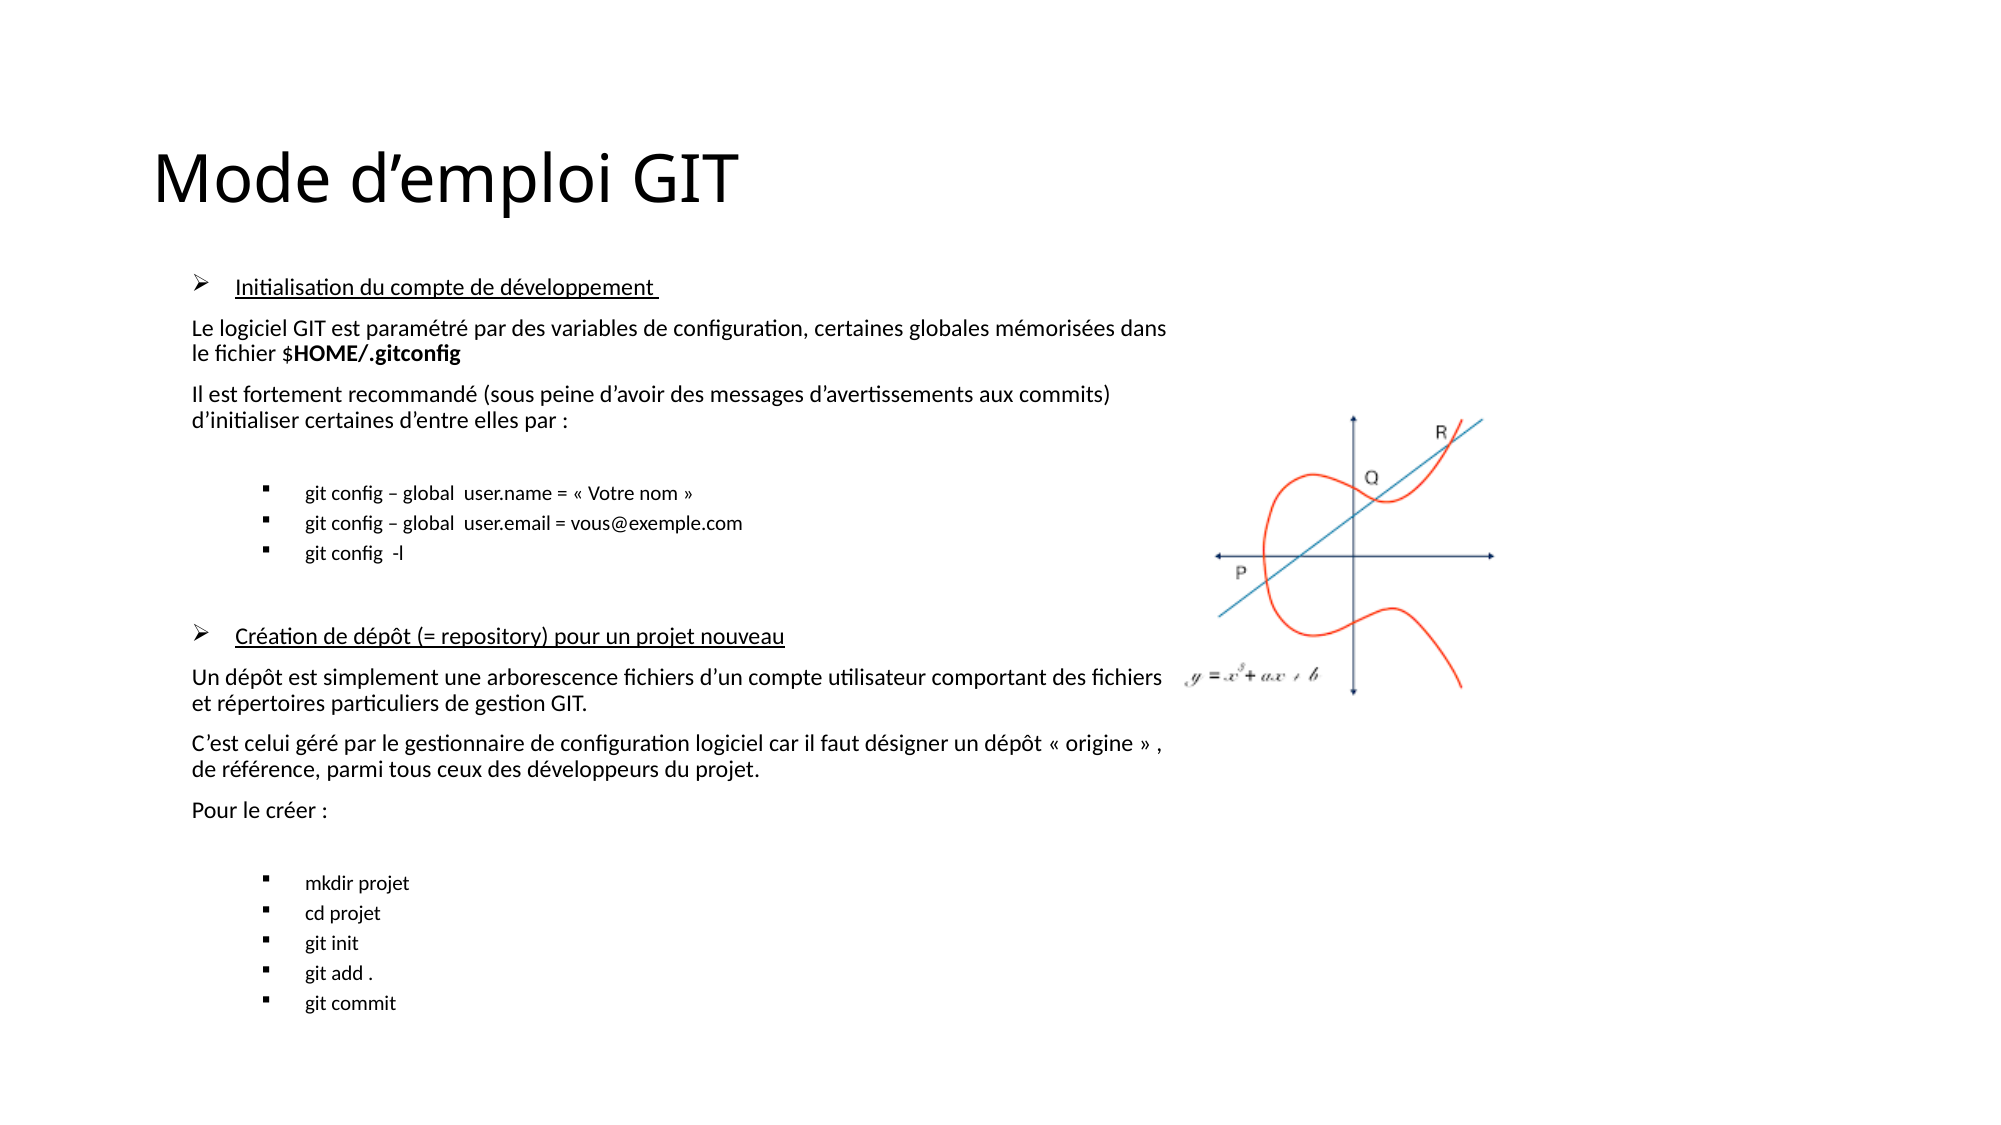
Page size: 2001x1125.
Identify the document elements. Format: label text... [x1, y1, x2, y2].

list Initialisation du compte de développement Le logiciel GIT est paramétré par des variables de configuration, certaines globales mémorisées dans le fichier $HOME/.gitconfig Il est fortement recommandé (sous peine d’avoir des messages d’avertissements aux commits) d’initialiser certaines d’entre elles par : git config – global user.name = « Votre nom » git config – global user.email = vous@exemple.com git config -l Création de dépôt (= repository) pour un projet nouveau Un dépôt est simplement une arborescence fichiers d’un compte utilisateur comportant des fichiers et répertoires particuliers de gestion GIT. C’est celui géré par le gestionnaire de configuration logiciel car il faut désigner un dépôt « origine » , de référence, parmi tous ceux des développeurs du projet. Pour le créer : mkdir projet cd projet git init git add . git commit [176, 267, 1202, 1028]
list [1166, 399, 1547, 724]
title Mode d’emploi GIT [137, 75, 1146, 225]
